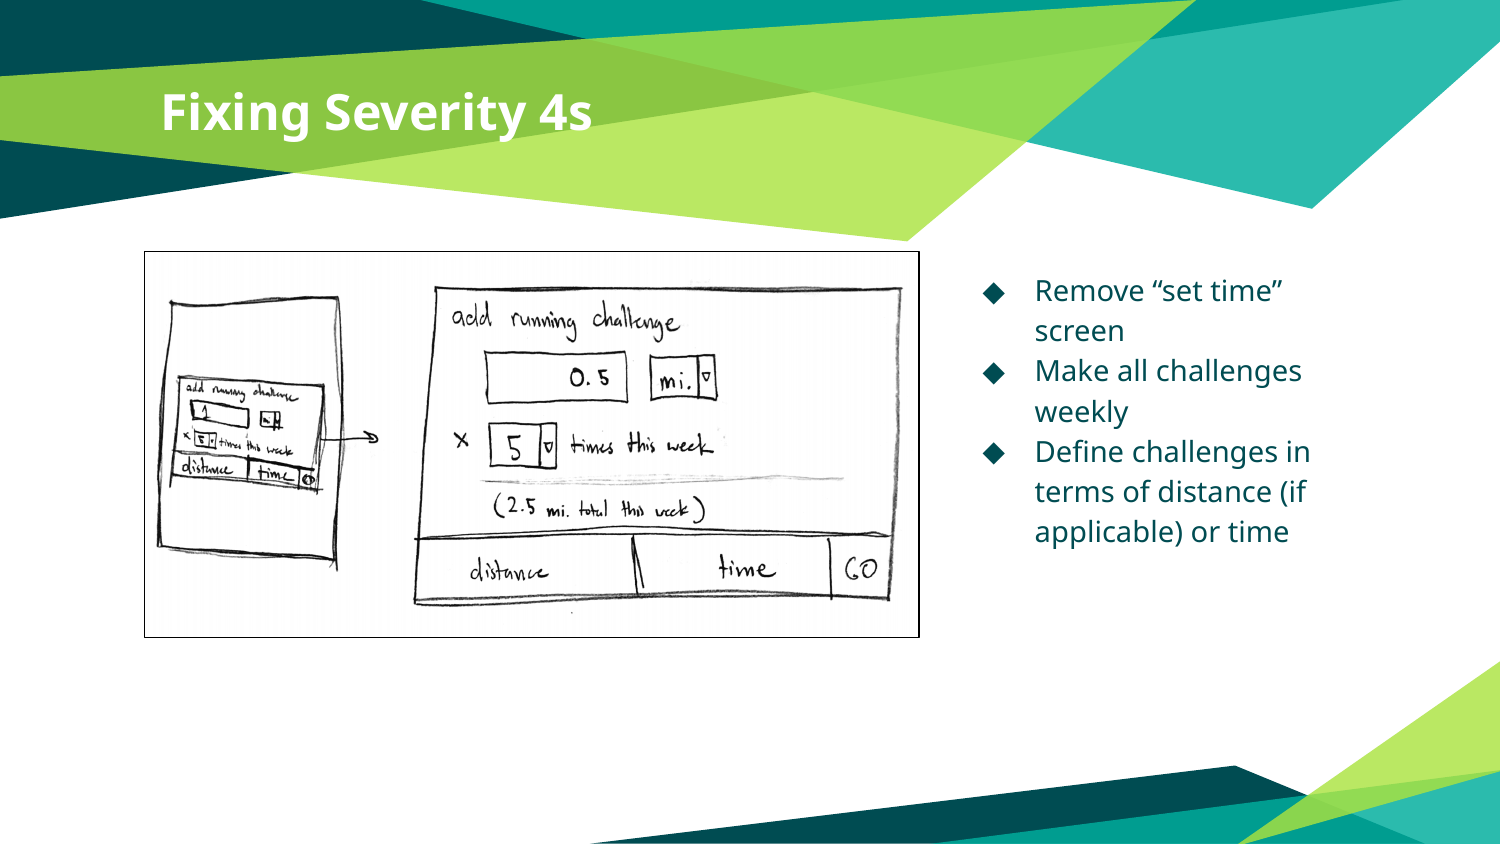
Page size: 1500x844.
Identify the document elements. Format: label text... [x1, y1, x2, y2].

title Fixing Severity 4s [145, 65, 1355, 206]
picture [145, 251, 919, 638]
list Remove “set time” screen Make all challenges weekly Define challenges in terms of distance (if applicable) or time [944, 252, 1395, 724]
